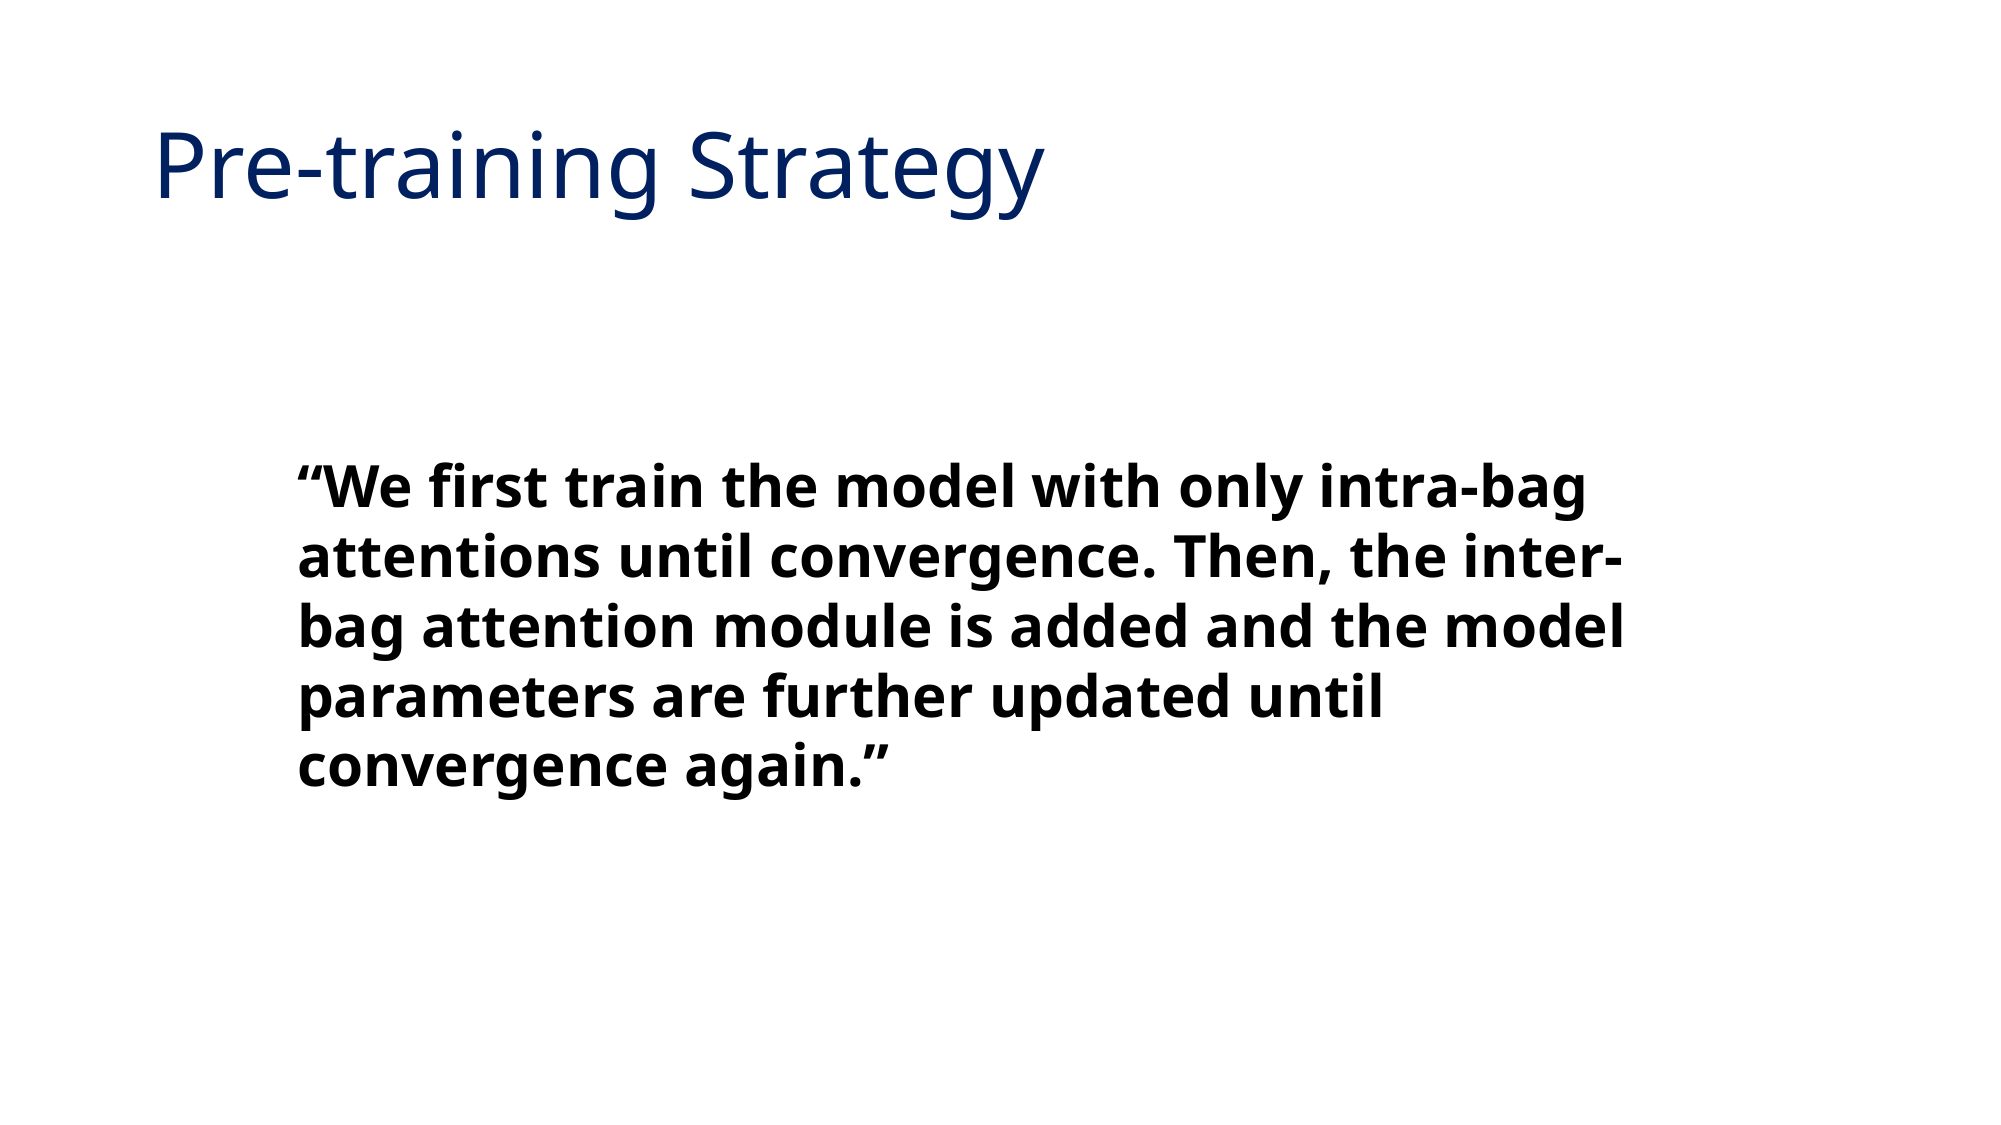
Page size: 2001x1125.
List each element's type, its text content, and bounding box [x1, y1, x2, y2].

title Pre-training Strategy [137, 59, 1863, 278]
text_box “We first train the model with only intra-bag attentions until convergence. Then, the inter-bag attention module is added and the model parameters are further updated until convergence again.” [282, 441, 1670, 806]
